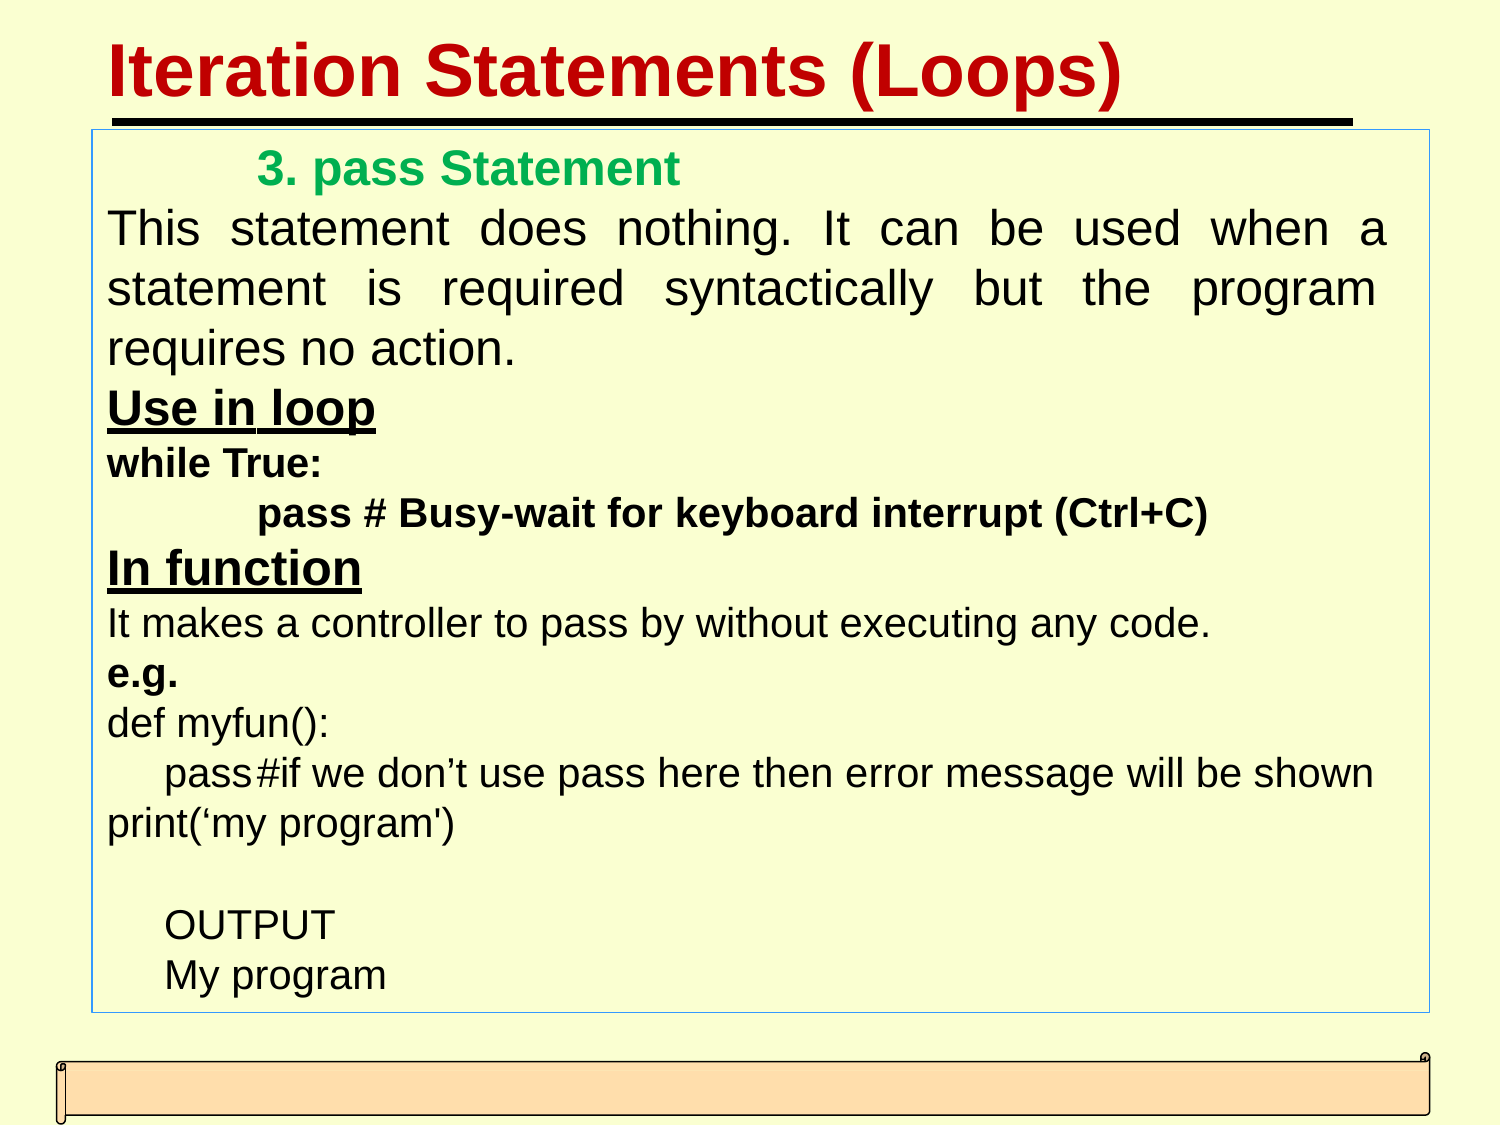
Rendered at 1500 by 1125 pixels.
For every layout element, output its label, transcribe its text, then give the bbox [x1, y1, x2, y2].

text_box [91, 129, 1430, 1013]
text_box [56, 1063, 66, 1071]
text_box [56, 1059, 1430, 1124]
text_box [1420, 1052, 1430, 1059]
text_box 3. pass Statement This statement does nothing. It can be used when a statement is required syntactically but the program requires no action. Use in loop while True: pass # Busy-wait for keyboard interrupt (Ctrl+C) In function It makes a controller to pass by without executing any code. e.g. def myfun(): pass #if we don’t use pass here then error message will be shown print(‘my program') OUTPUT My program [104, 133, 1417, 999]
title Iteration Statements (Loops) [105, 18, 1127, 129]
text_box [92, 15, 1150, 122]
